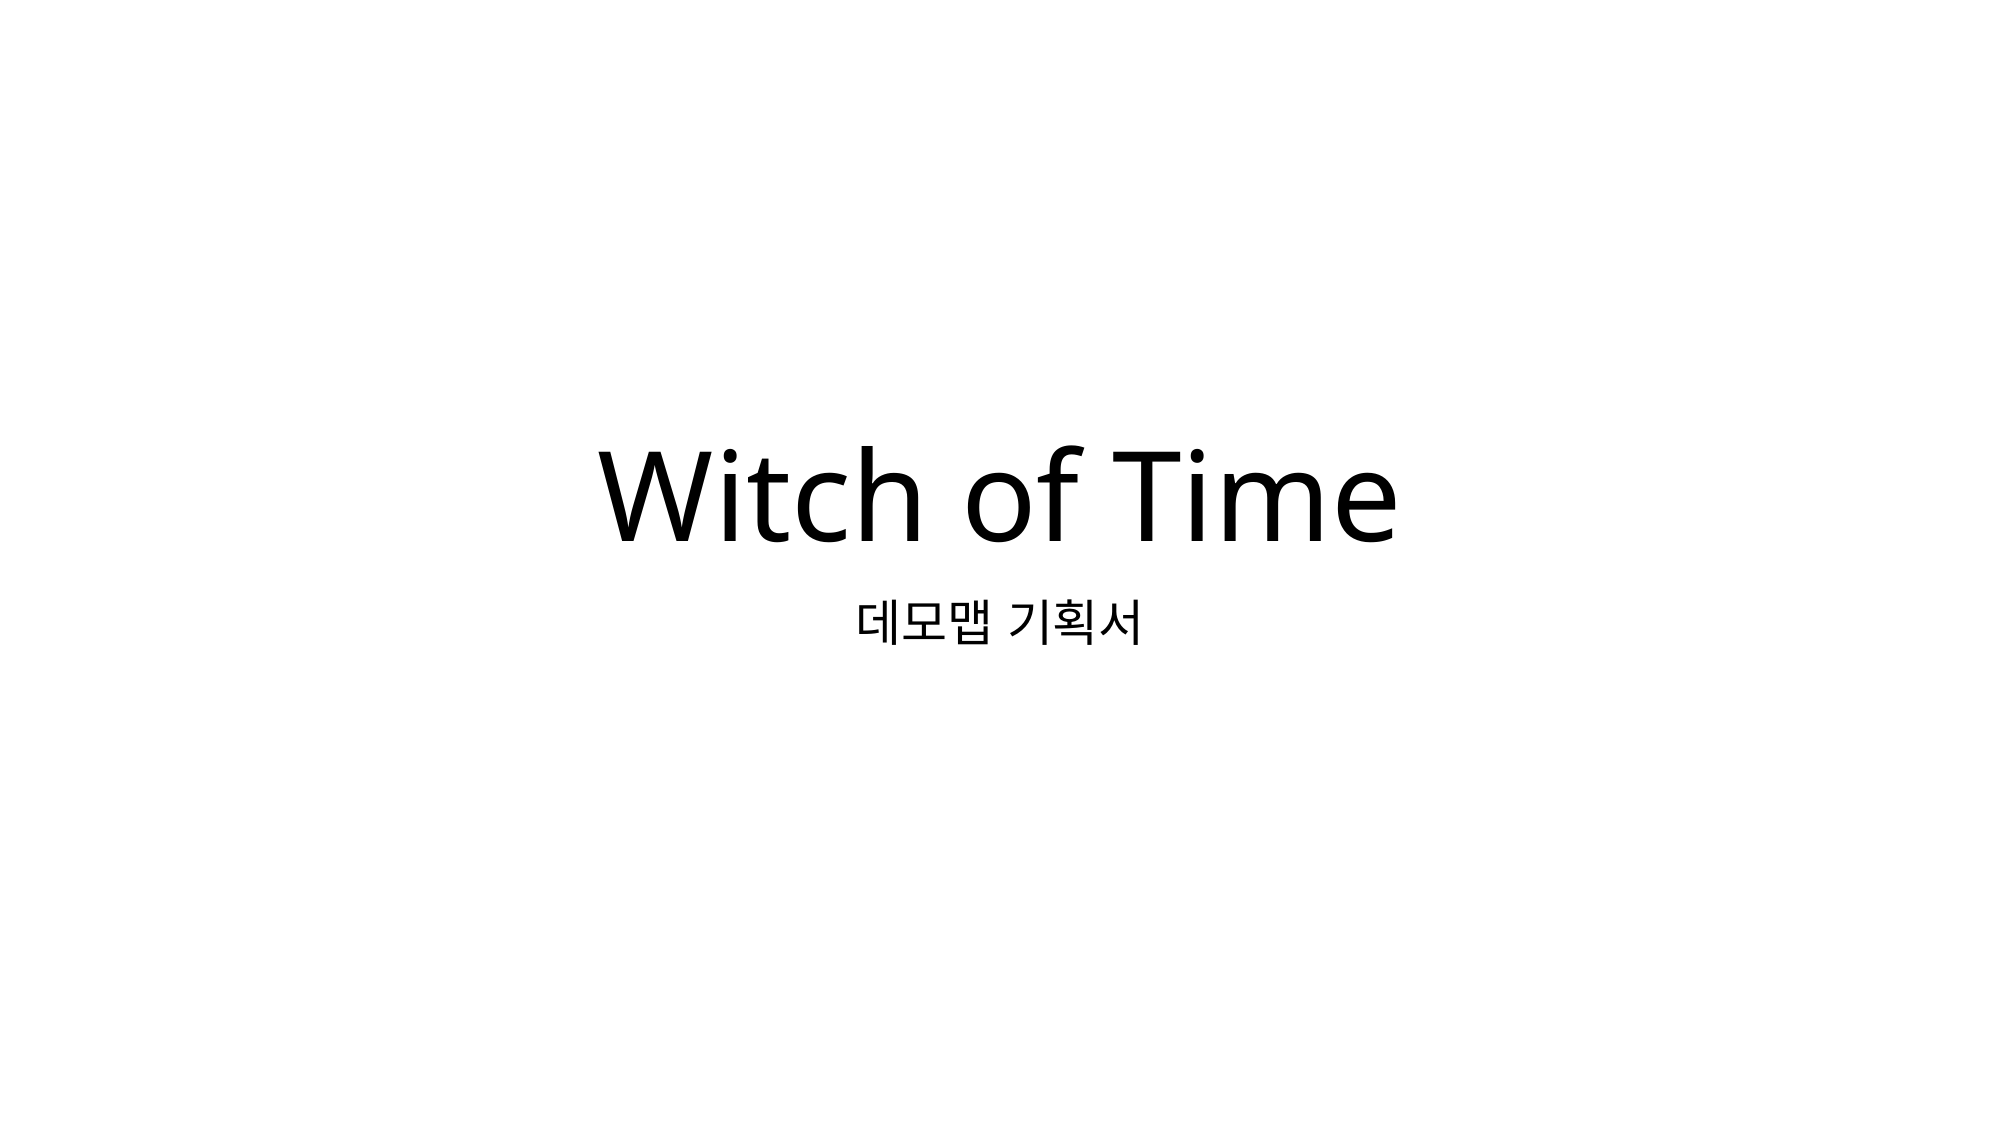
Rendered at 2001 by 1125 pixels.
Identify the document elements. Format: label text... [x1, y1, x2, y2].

title Witch of Time [249, 184, 1750, 576]
subtitle 데모맵 기획서 [249, 590, 1750, 863]
